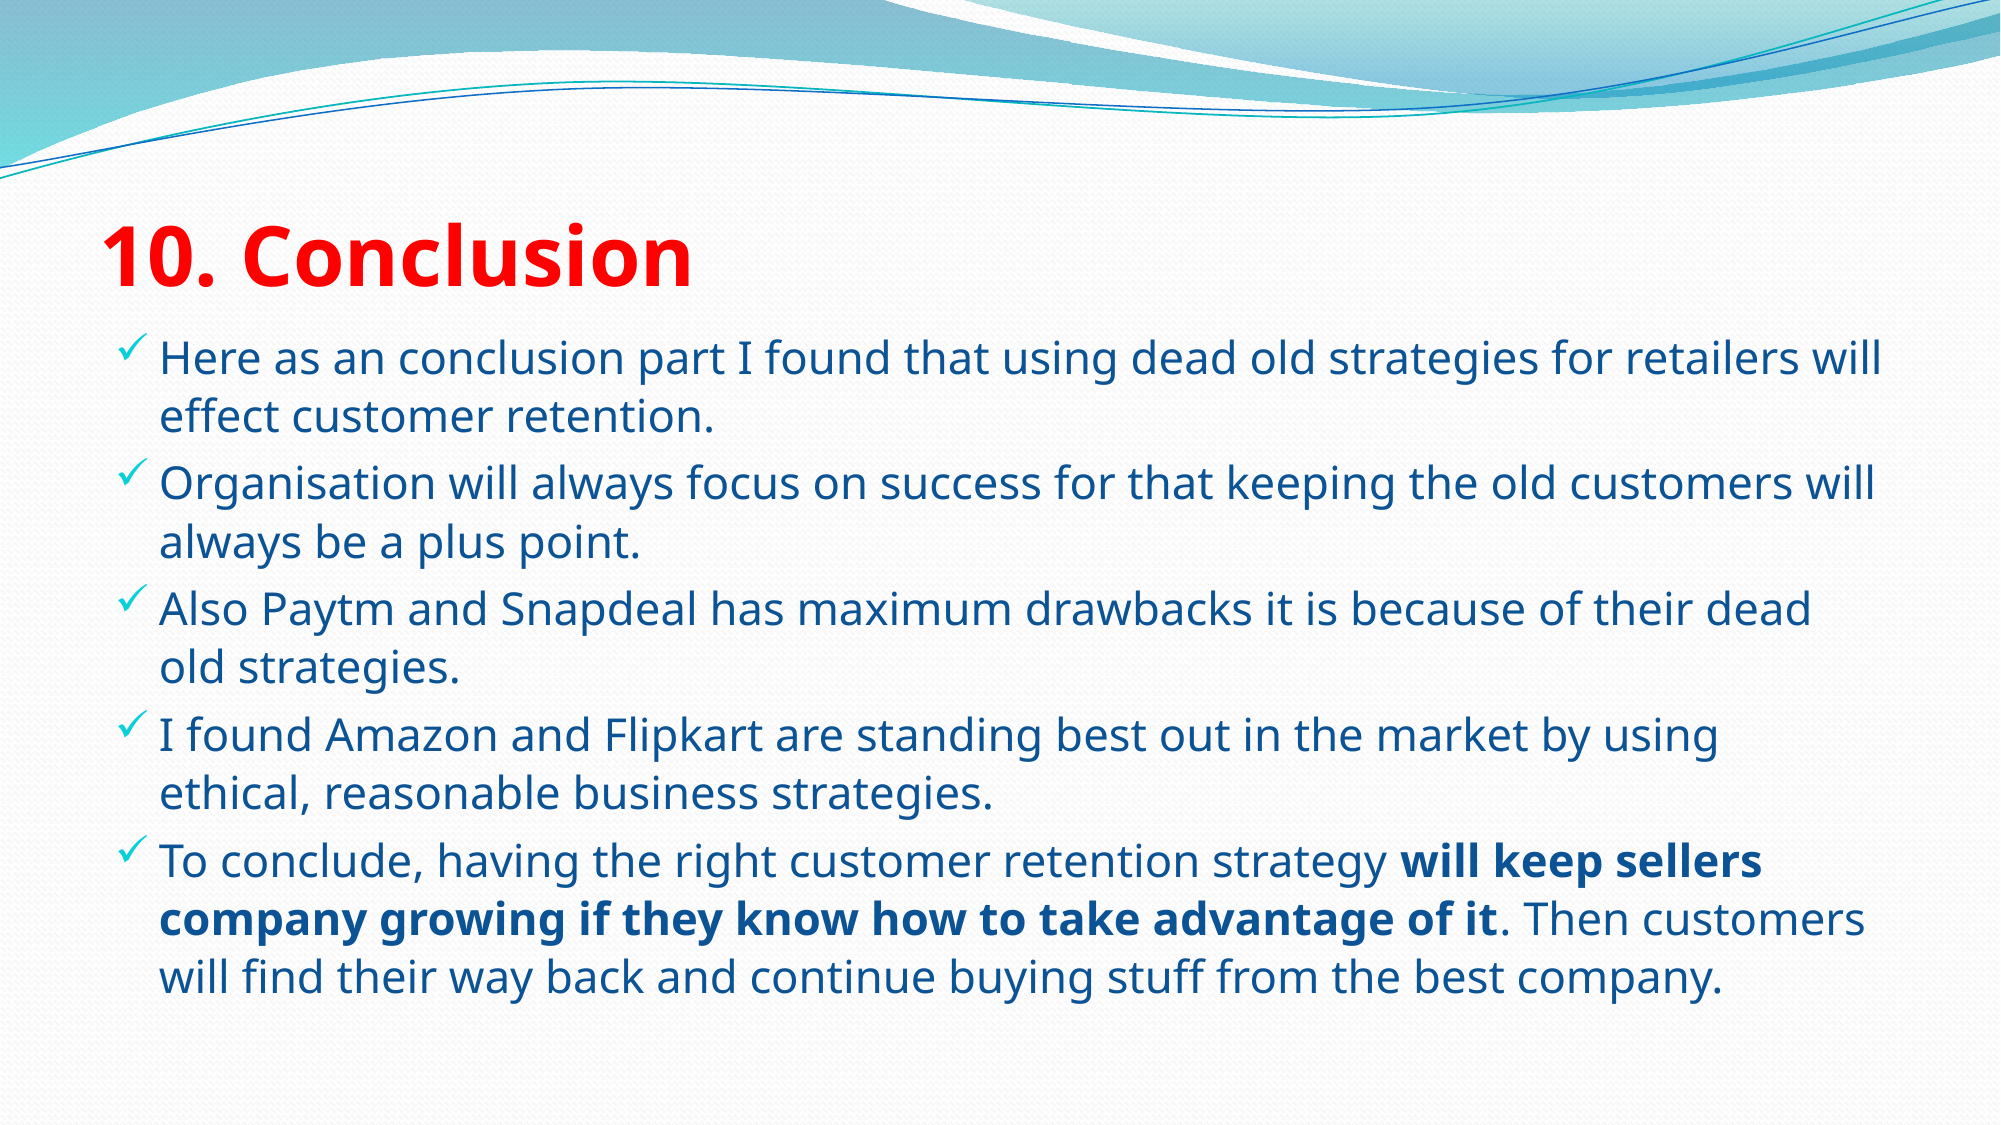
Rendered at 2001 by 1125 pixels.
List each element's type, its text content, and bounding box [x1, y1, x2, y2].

list Here as an conclusion part I found that using dead old strategies for retailers will effect customer retention. Organisation will always focus on success for that keeping the old customers will always be a plus point. Also Paytm and Snapdeal has maximum drawbacks it is because of their dead old strategies. I found Amazon and Flipkart are standing best out in the market by using ethical, reasonable business strategies. To conclude, having the right customer retention strategy will keep sellers company growing if they know how to take advantage of it. Then customers will find their way back and continue buying stuff from the best company. [99, 317, 1900, 1038]
title 10. Conclusion [99, 115, 1900, 303]
